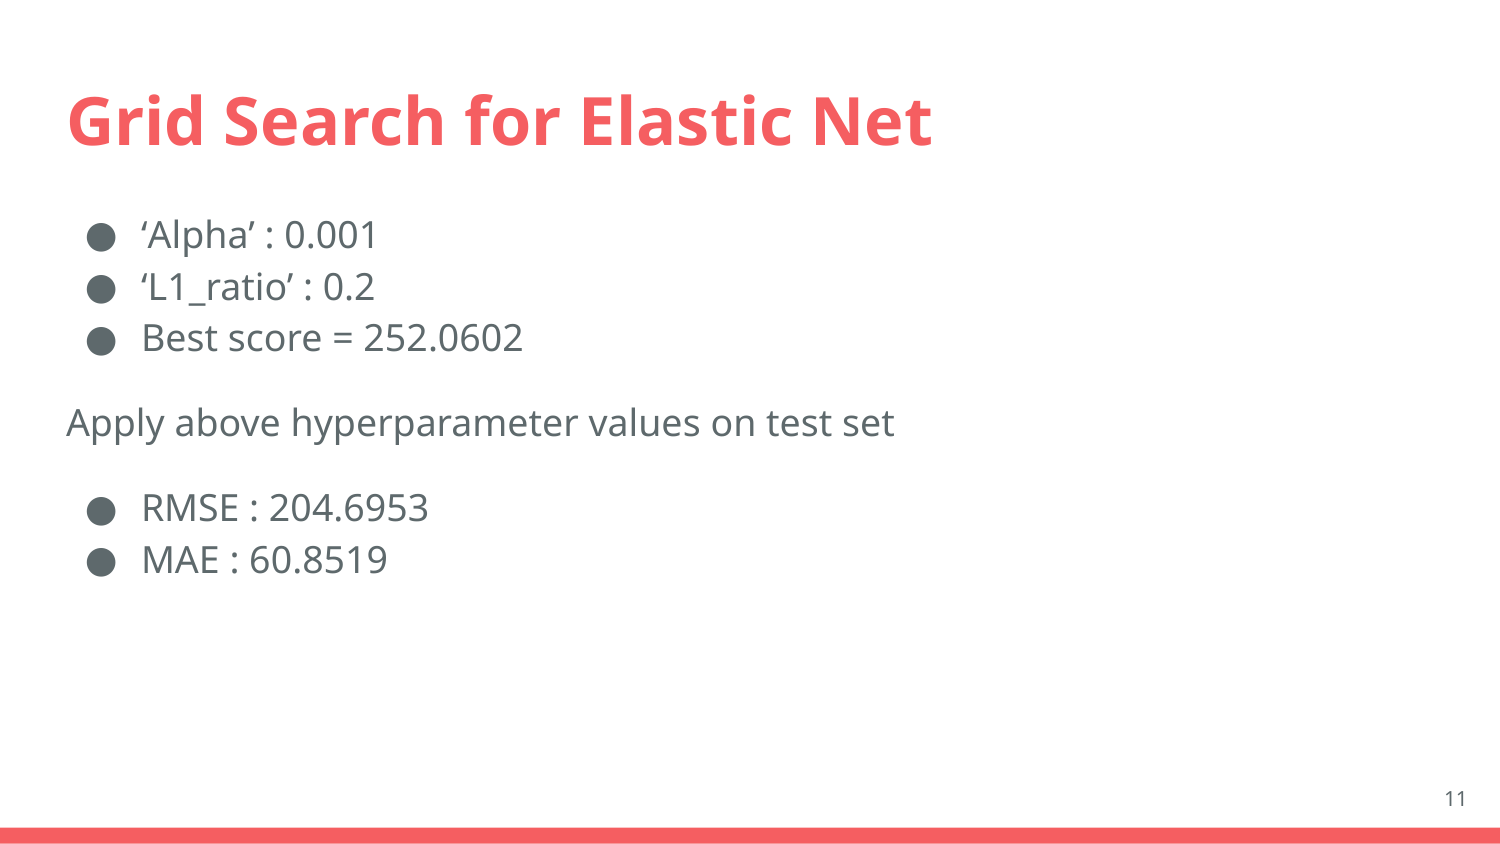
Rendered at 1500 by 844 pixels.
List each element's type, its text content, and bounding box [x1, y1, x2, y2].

list ‘Alpha’ : 0.001 ‘L1_ratio’ : 0.2 Best score = 252.0602 Apply above hyperparameter values on test set RMSE : 204.6953 MAE : 60.8519 [51, 189, 1449, 750]
title Grid Search for Elastic Net [51, 64, 1449, 167]
slide_number ‹#› [1392, 767, 1483, 833]
